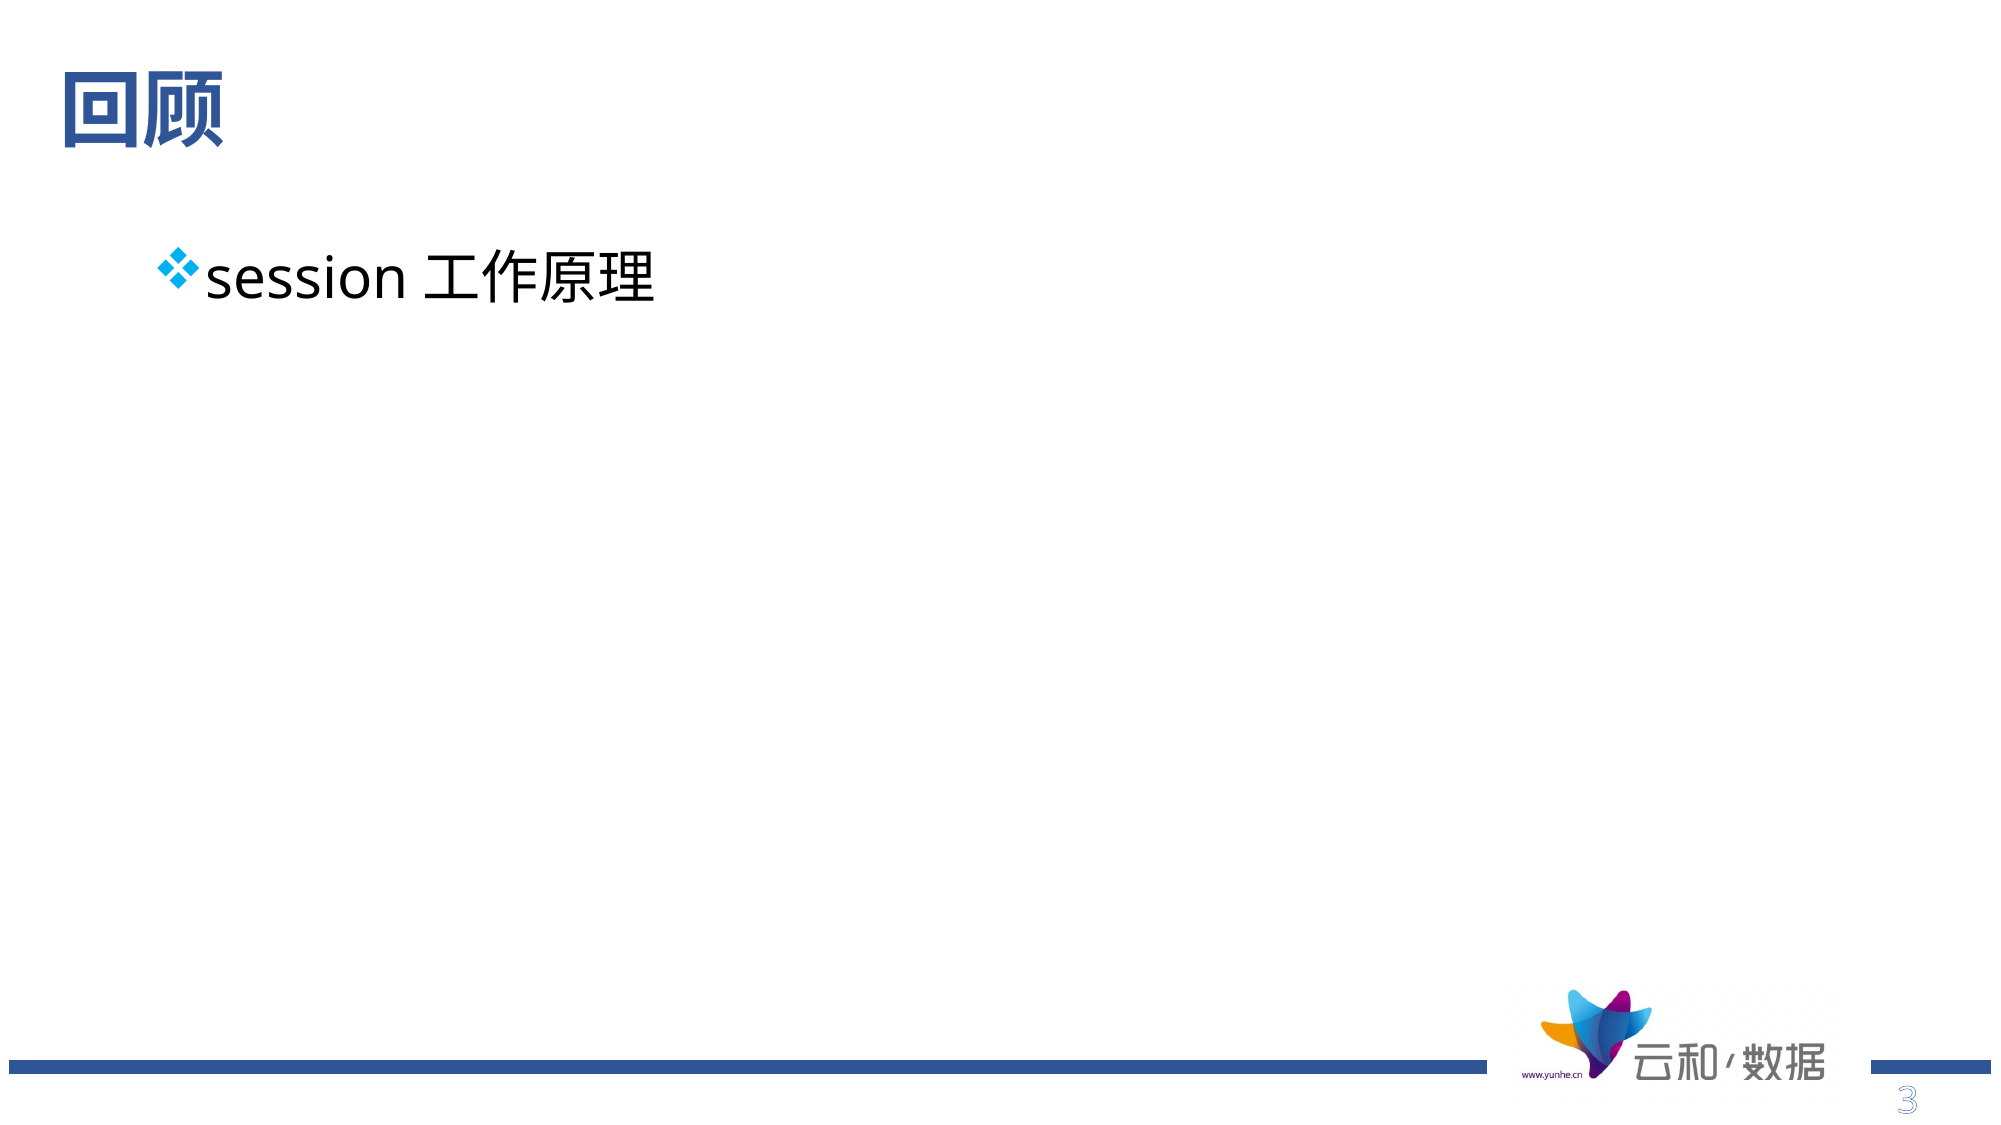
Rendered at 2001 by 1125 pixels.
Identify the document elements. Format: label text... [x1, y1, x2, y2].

picture [1504, 981, 1845, 1106]
title 回顾 [44, 4, 1770, 222]
list session工作原理 [137, 240, 1863, 955]
